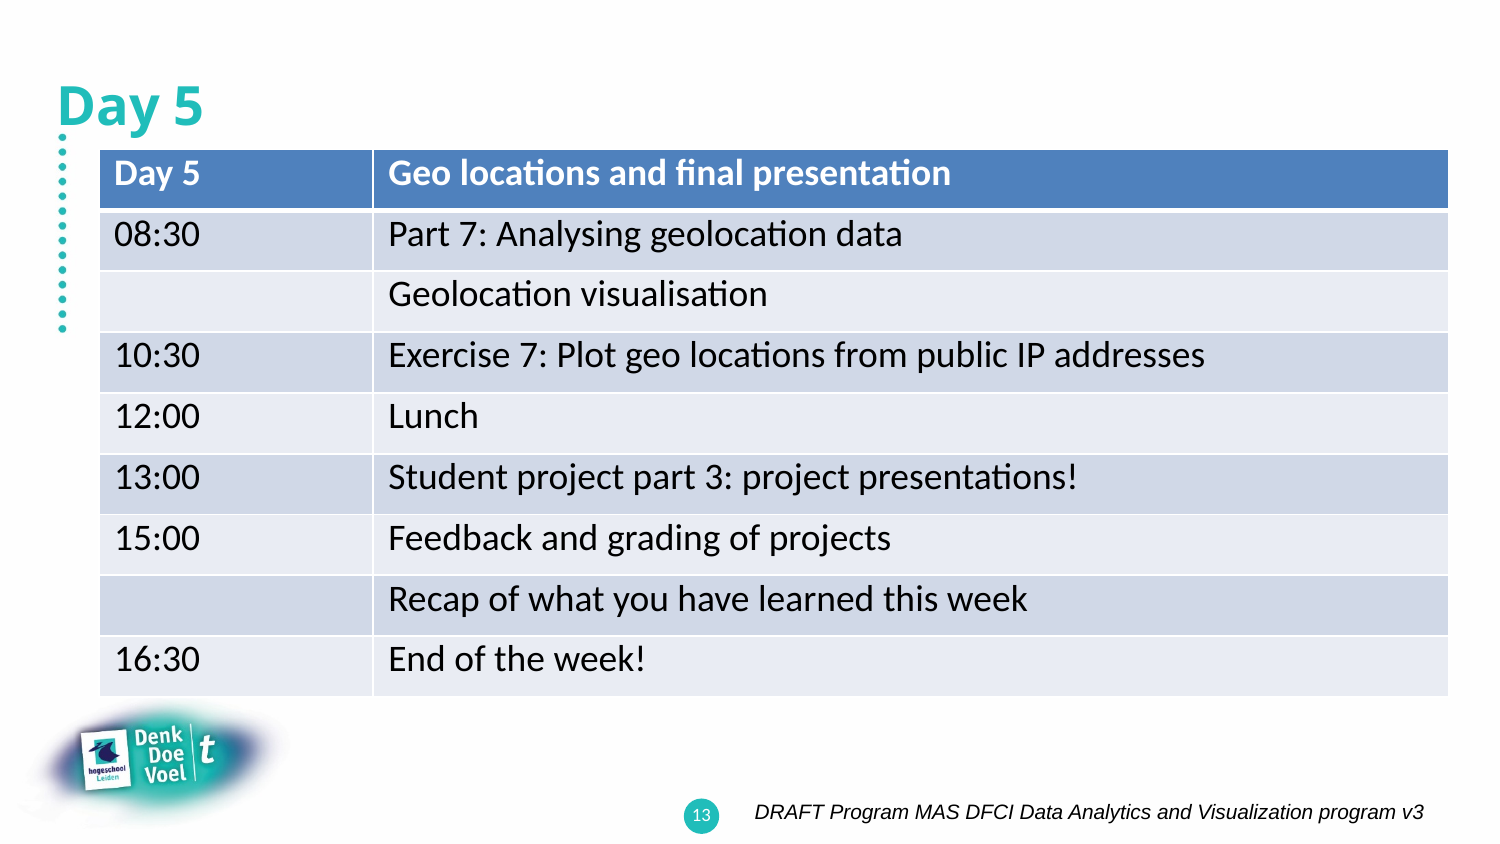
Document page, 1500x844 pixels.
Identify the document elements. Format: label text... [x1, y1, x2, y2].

table_cell 08:30 [100, 213, 372, 270]
table_cell 16:30 [100, 637, 372, 696]
table_cell Lunch [374, 394, 1448, 453]
table_cell 15:00 [100, 515, 372, 574]
table_header Day 5 [100, 174, 372, 208]
table_cell 12:00 [100, 394, 372, 453]
table_cell Feedback and grading of projects [374, 515, 1448, 574]
table_cell [100, 576, 372, 635]
picture [0, 0, 1500, 844]
table_cell 10:30 [100, 333, 372, 392]
table_cell Student project part 3: project presentations! [374, 455, 1448, 514]
table_cell [100, 272, 372, 331]
table_cell Geolocation visualisation [374, 272, 1448, 331]
table_cell Recap of what you have learned this week [374, 576, 1448, 635]
table_cell End of the week! [374, 637, 1448, 696]
table_cell Exercise 7: Plot geo locations from public IP addresses [374, 333, 1448, 392]
table_cell 13:00 [100, 455, 372, 514]
title Day 5 [41, 33, 1392, 174]
footer DRAFT Program MAS DFCI Data Analytics and Visualization program v3 [729, 791, 1439, 837]
table_cell Part 7: Analysing geolocation data [374, 213, 1448, 270]
table_header Geo locations and final presentation [374, 150, 1448, 208]
